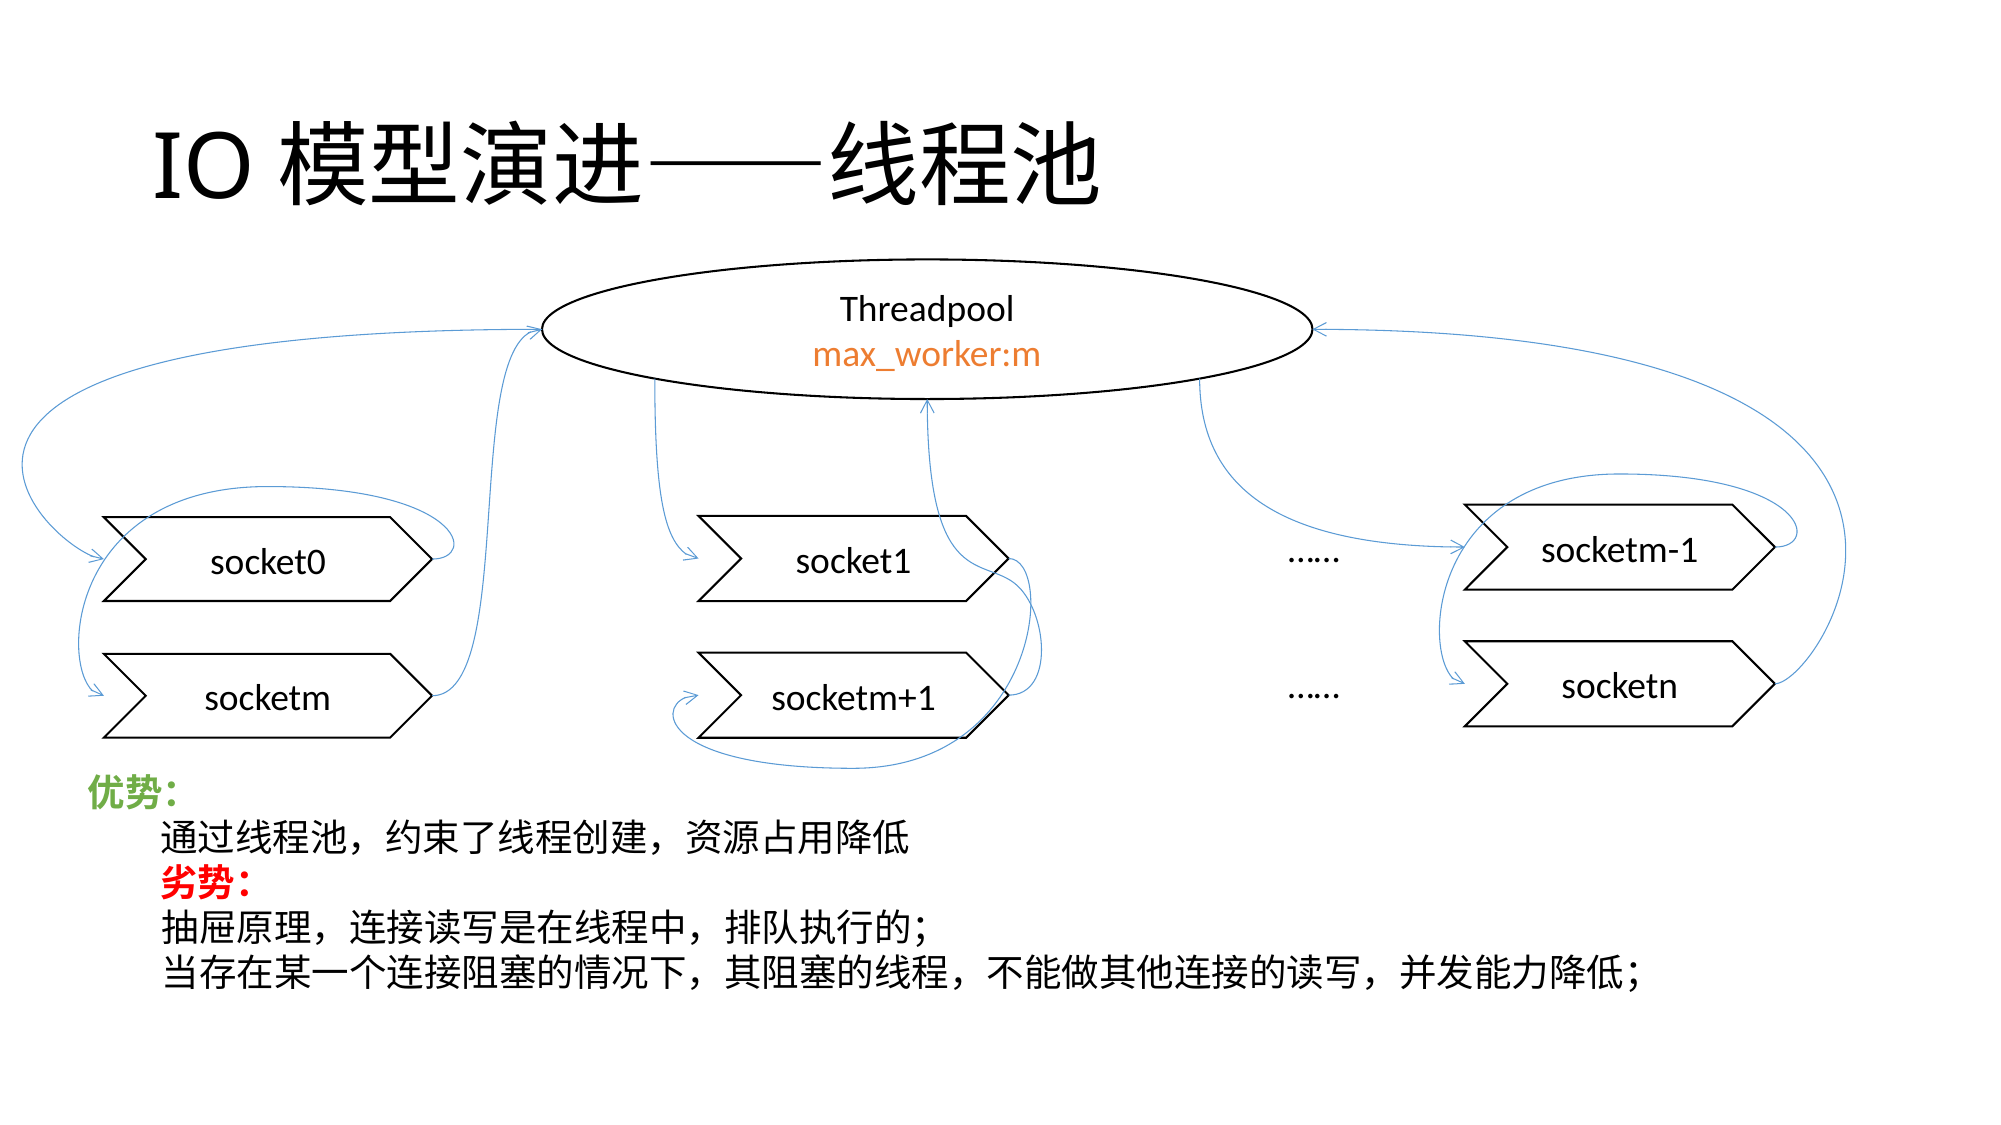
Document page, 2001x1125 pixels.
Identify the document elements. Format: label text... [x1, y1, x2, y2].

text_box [145, 329, 432, 559]
text_box socket0 [101, 521, 145, 603]
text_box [741, 558, 927, 696]
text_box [432, 329, 542, 696]
text_box 优势： 通过线程池，约束了线程创建，资源占用降低 劣势： 抽屉原理，连接读写是在线程中，排队执行的； 当存在某一个连接阻塞的情况下，其阻塞的线程，不能做其他连接的读写，并发能力降低； [73, 761, 1906, 1002]
text_box Threadpool max_worker:m [541, 258, 1298, 401]
text_box socketn [1462, 684, 1776, 728]
text_box socket1 [696, 514, 927, 603]
text_box socketm+1 [961, 696, 1010, 739]
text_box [607, 425, 788, 512]
title IO模型演进——线程池 [137, 59, 1863, 278]
text_box socketm+1 [696, 651, 999, 739]
text_box socket0 [101, 516, 145, 537]
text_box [927, 399, 1009, 696]
text_box socketm [101, 652, 433, 739]
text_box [1269, 309, 1438, 617]
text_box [1312, 329, 1775, 684]
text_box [145, 559, 432, 696]
text_box …… [1273, 653, 1399, 714]
